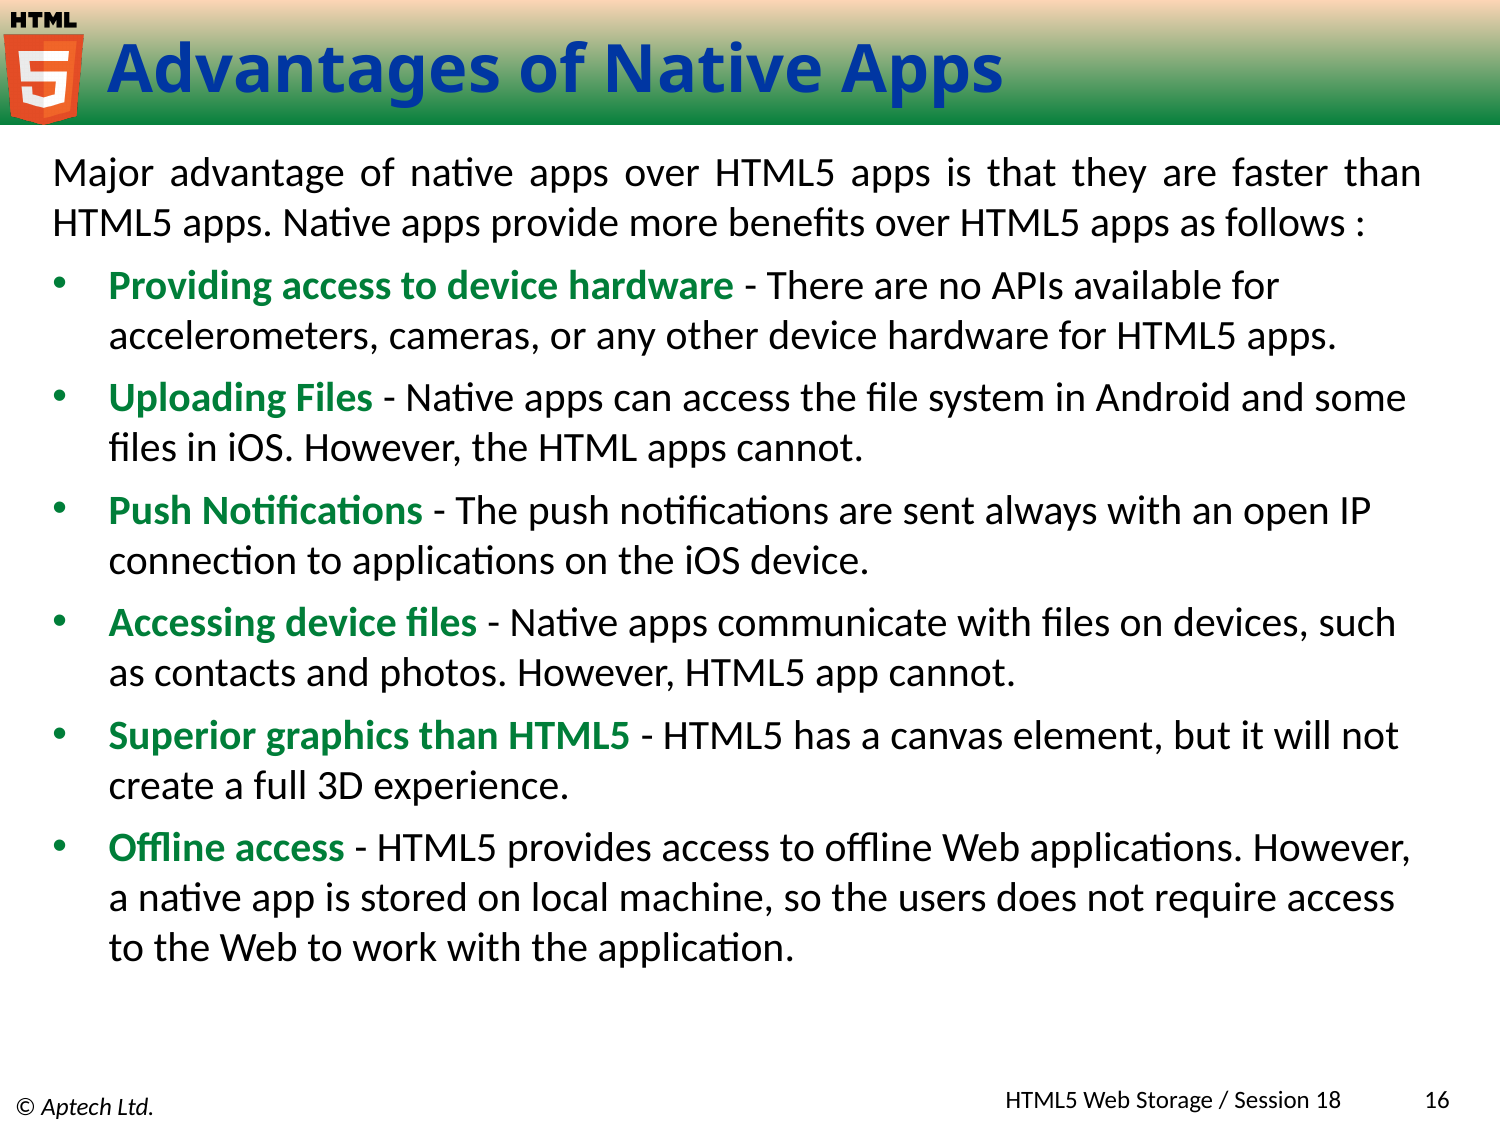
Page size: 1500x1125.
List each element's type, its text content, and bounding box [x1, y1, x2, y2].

slide_number 16 [1363, 1084, 1465, 1113]
footer HTML5 Web Storage / Session 18 [375, 1084, 1363, 1113]
text_box Major advantage of native apps over HTML5 apps is that they are faster than HTML5 apps. Native apps provide more benefits over HTML5 apps as follows : Providing access to device hardware - There are no APIs available for accelerometers, cameras, or any other device hardware for HTML5 apps. Uploading Files - Native apps can access the file system in Android and some files in iOS. However, the HTML apps cannot. Push Notifications - The push notifications are sent always with an open IP connection to applications on the iOS device. Accessing device files - Native apps communicate with files on devices, such as contacts and photos. However, HTML5 app cannot. Superior graphics than HTML5 - HTML5 has a canvas element, but it will not create a full 3D experience. Offline access - HTML5 provides access to offline Web applications. However, a native app is stored on local machine, so the users does not require access to the Web to work with the application. [37, 137, 1438, 978]
picture [0, 12, 100, 125]
title Advantages of Native Apps [74, 32, 1476, 101]
